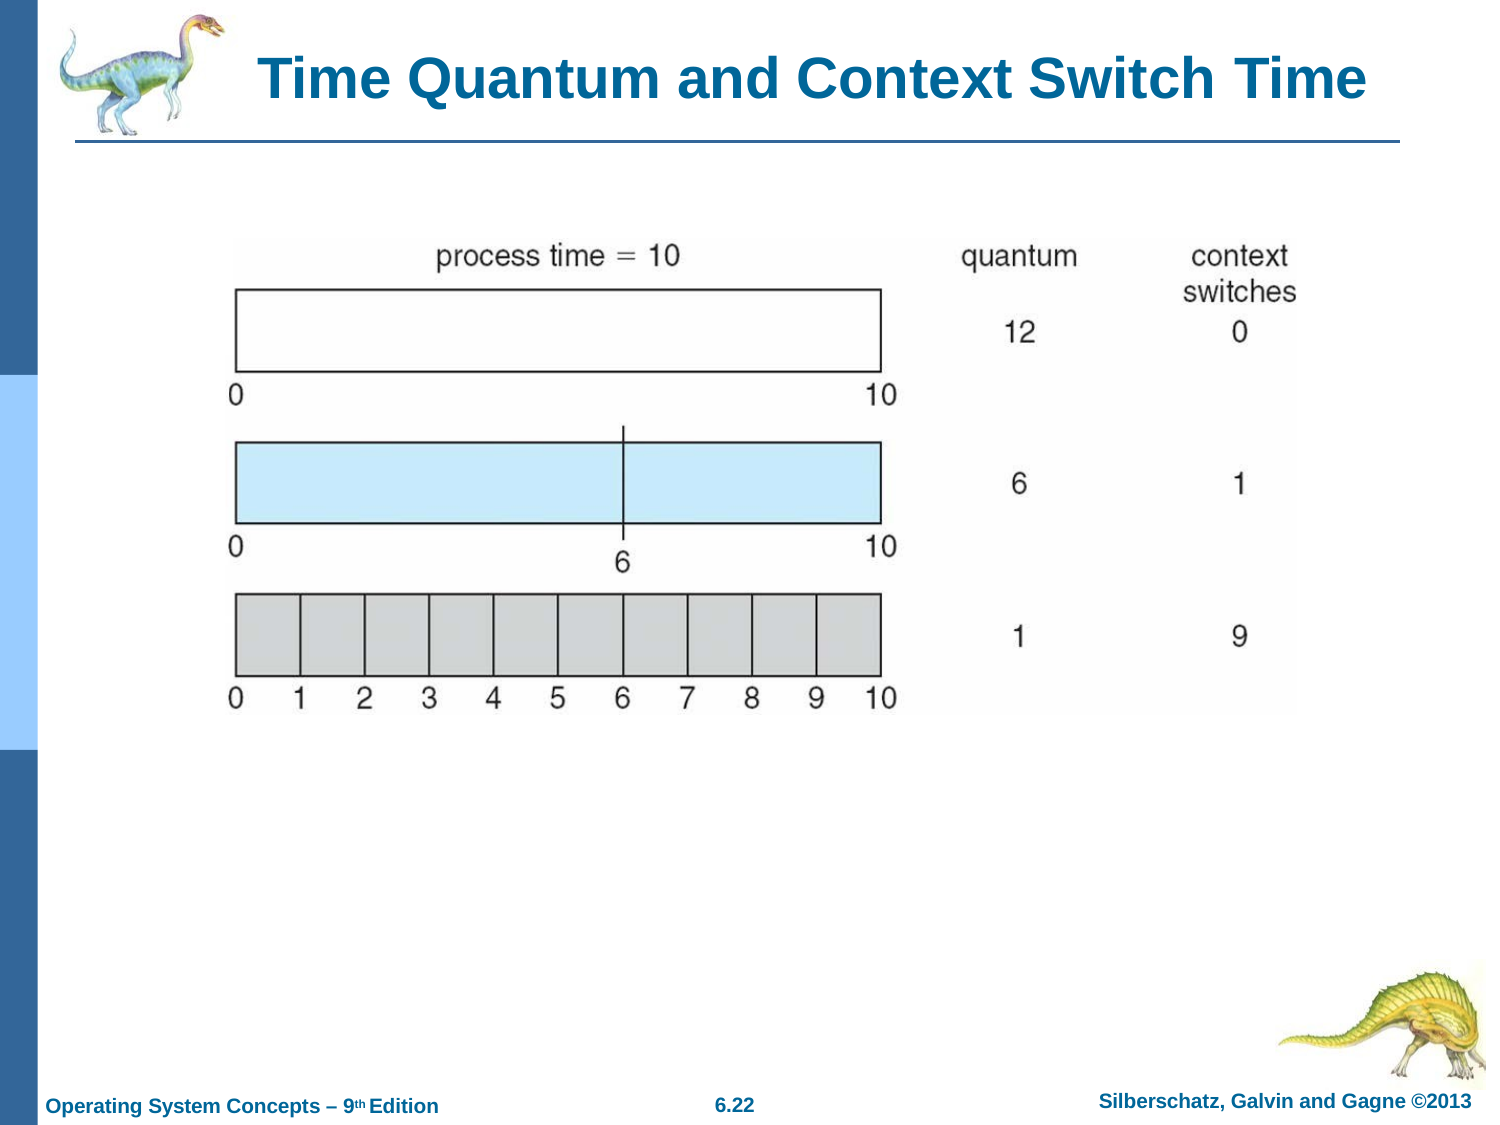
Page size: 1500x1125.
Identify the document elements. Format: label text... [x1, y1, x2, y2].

slide_number Silberschatz, Galvin and Gagne ©2013 [1096, 1089, 1478, 1125]
footer Operating System Concepts – 9th Edition [43, 1094, 450, 1125]
slide_number 6.10 [712, 1093, 760, 1125]
text_box [225, 238, 1297, 715]
title Time Quantum and Context Switch Time [30, 39, 1470, 228]
picture [1275, 959, 1486, 1090]
picture [46, 0, 243, 39]
